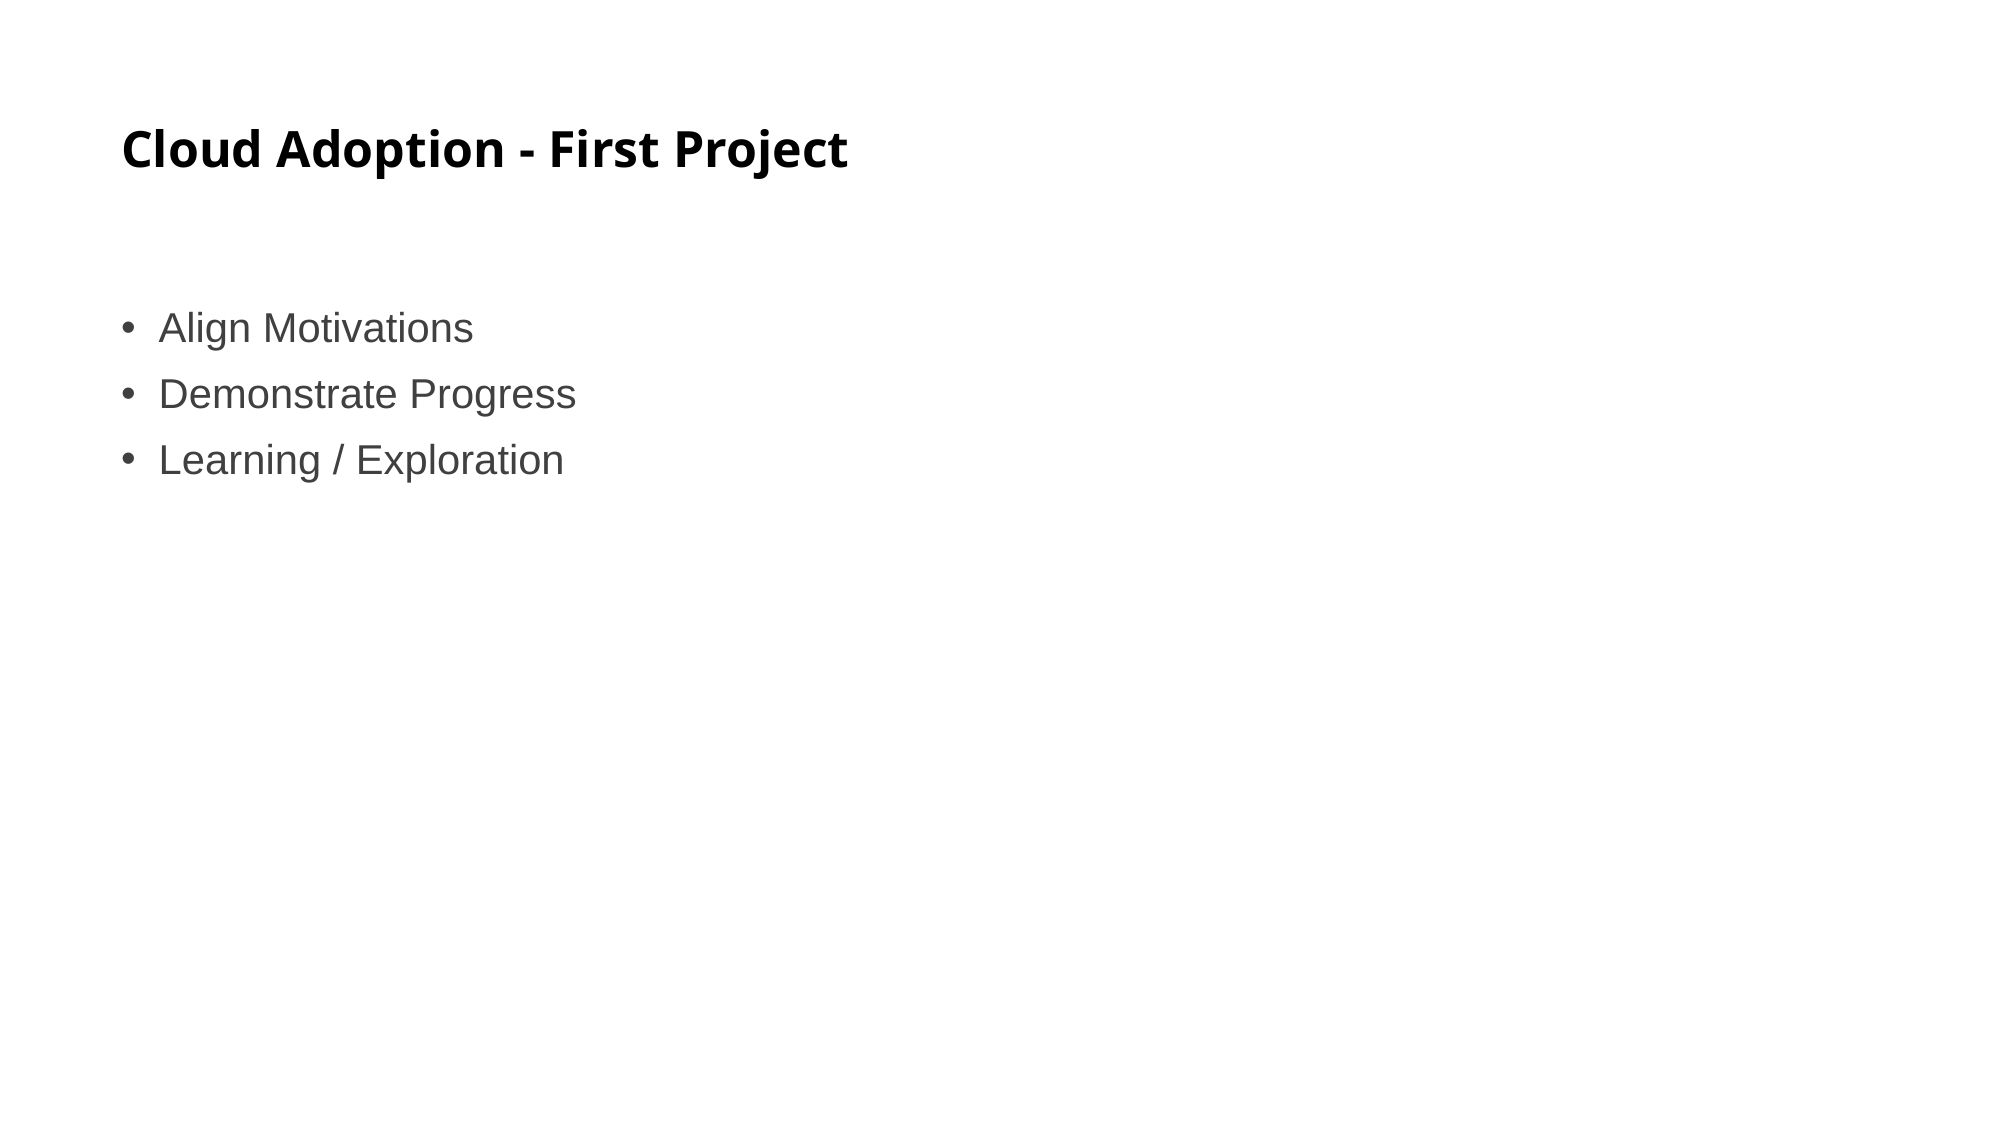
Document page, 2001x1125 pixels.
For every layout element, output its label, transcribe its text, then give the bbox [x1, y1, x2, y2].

list Align Motivations Demonstrate Progress Learning / Exploration [106, 299, 1832, 1014]
title Cloud Adoption - First Project [106, 42, 1832, 260]
